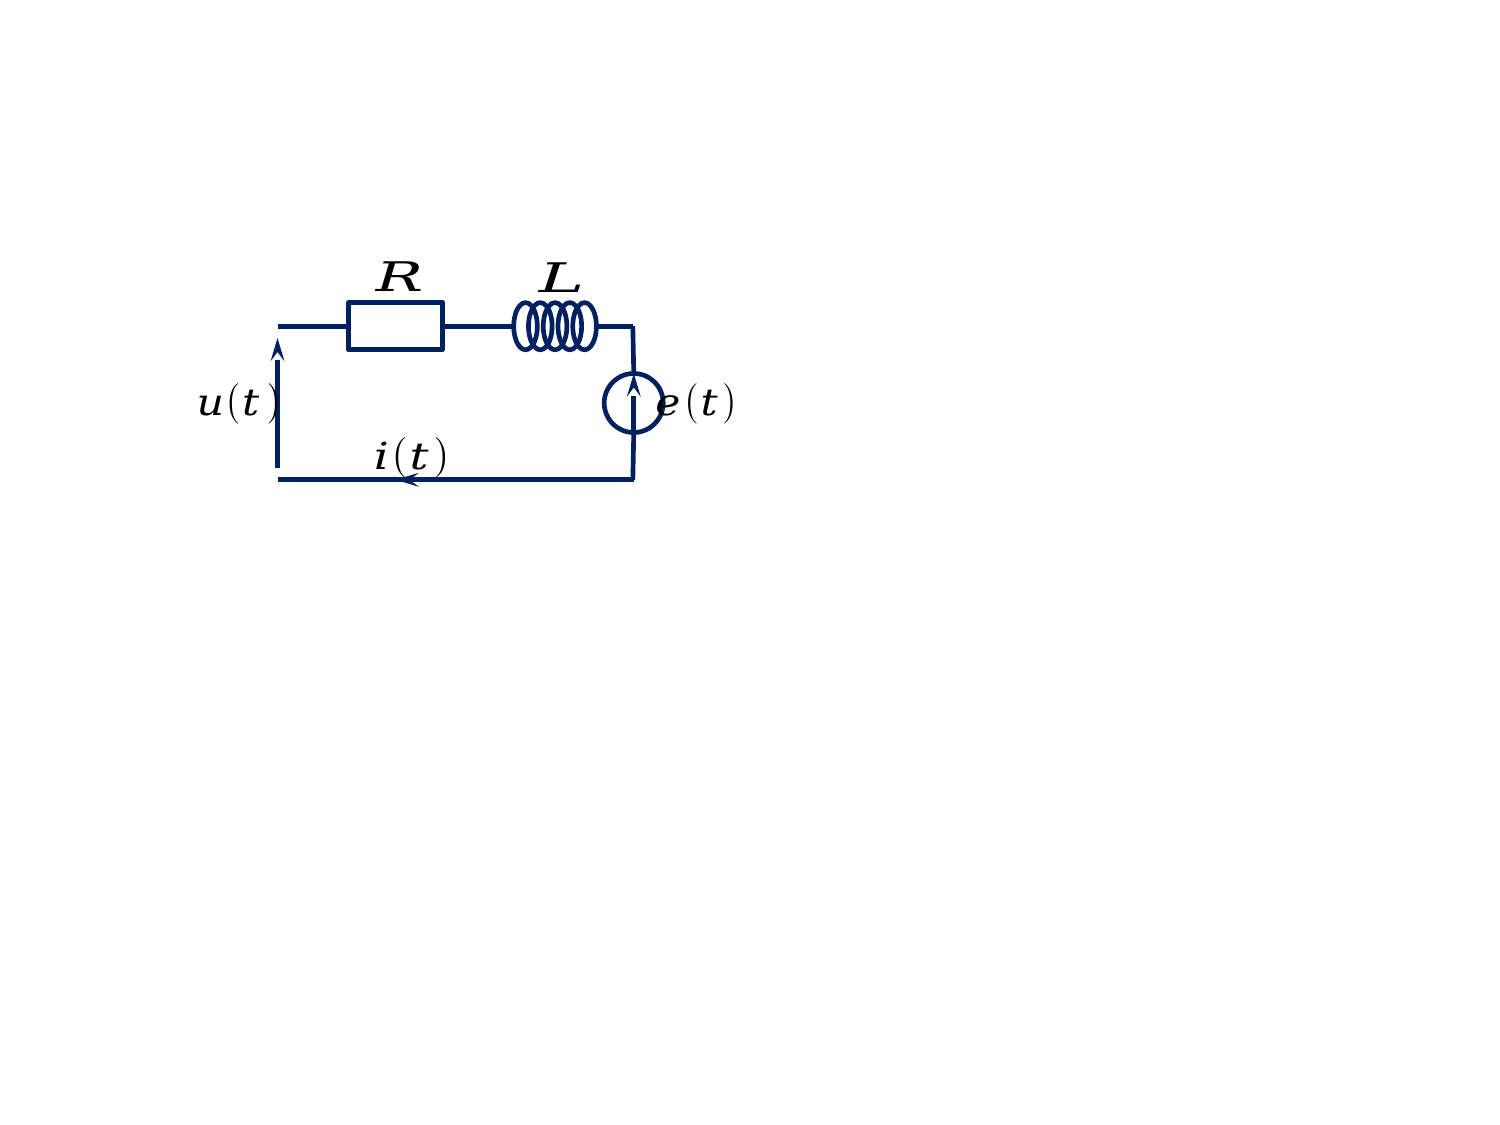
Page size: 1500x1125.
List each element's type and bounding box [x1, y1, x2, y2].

text_box [603, 373, 629, 433]
text_box [542, 301, 562, 351]
text_box [527, 301, 548, 351]
text_box [639, 373, 664, 433]
text_box [557, 301, 577, 351]
text_box [512, 301, 533, 351]
text_box [572, 301, 598, 351]
text_box [348, 302, 444, 351]
